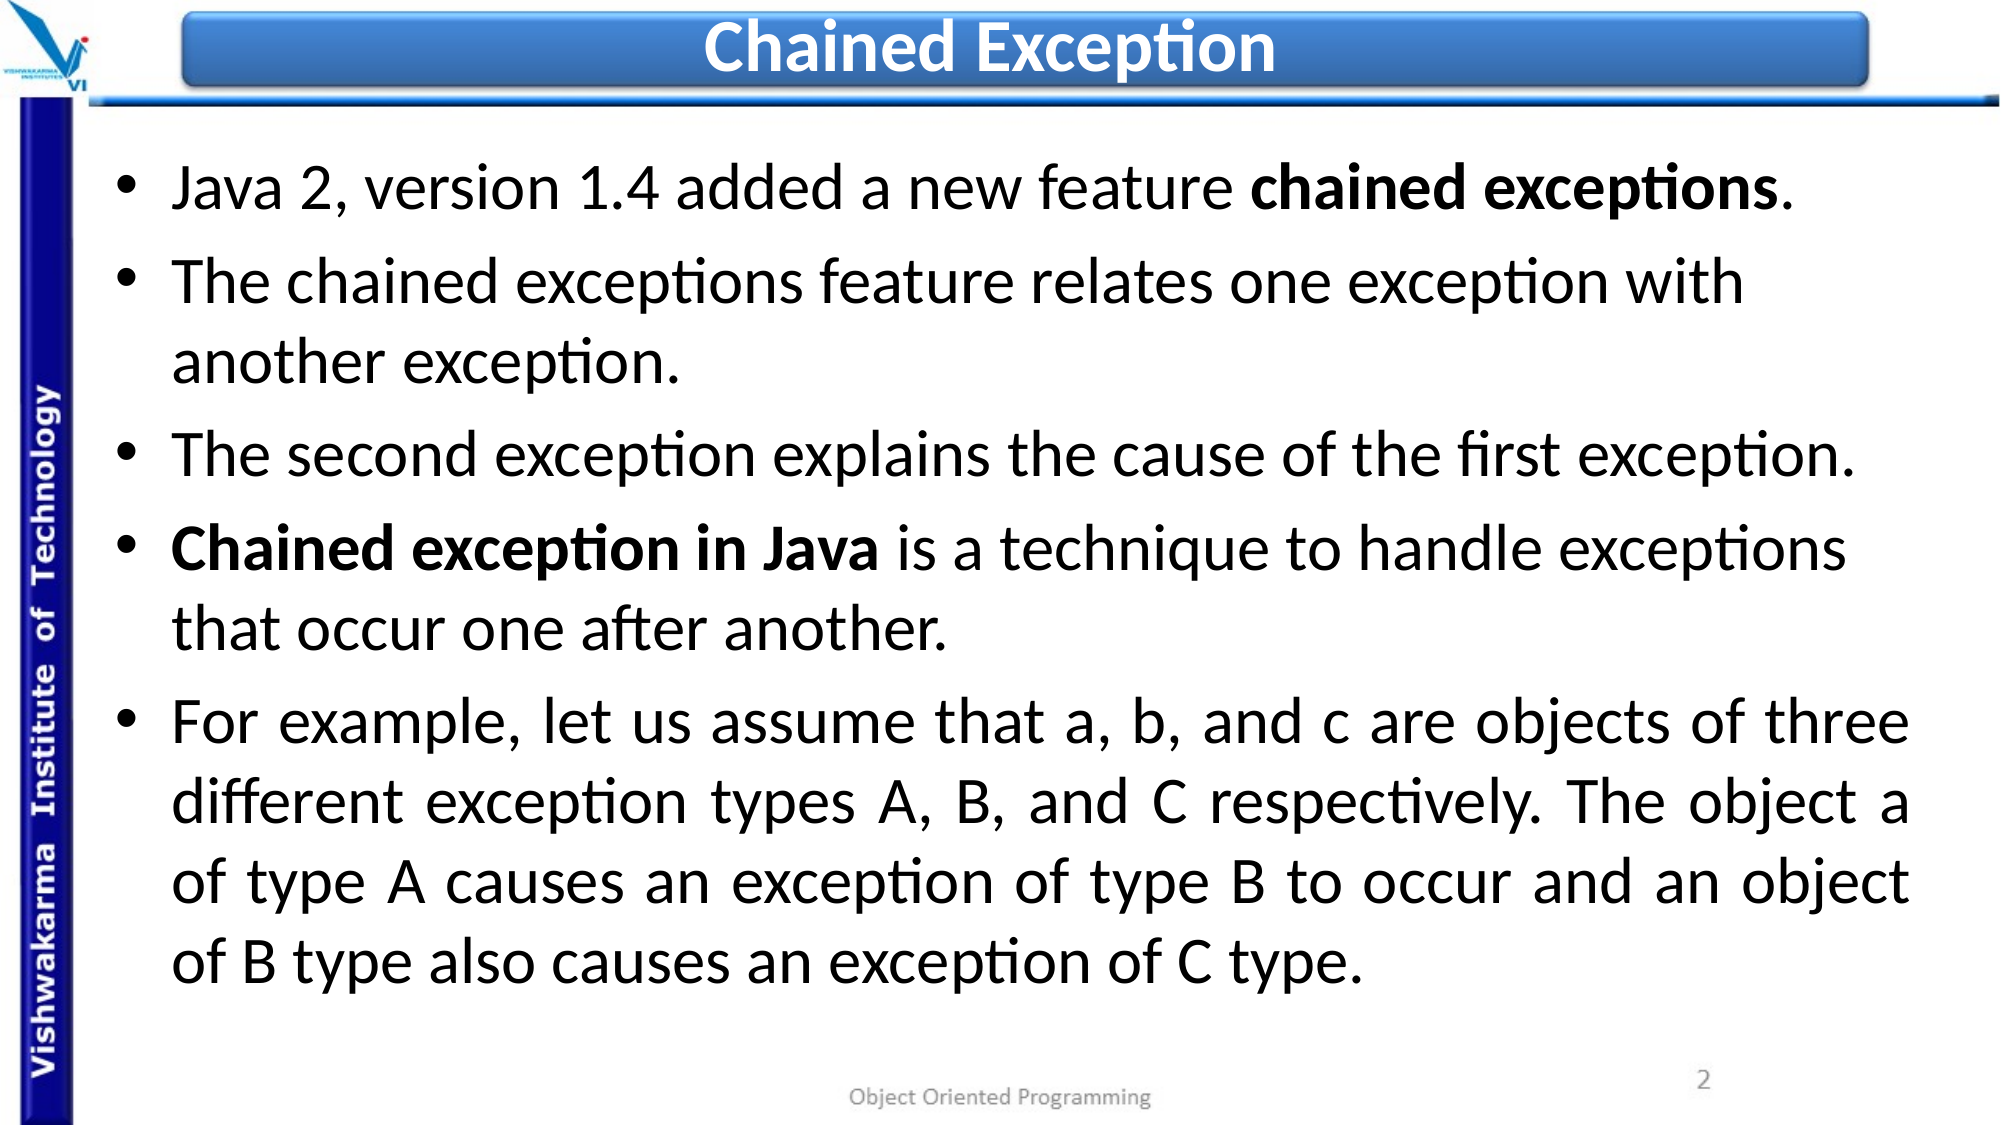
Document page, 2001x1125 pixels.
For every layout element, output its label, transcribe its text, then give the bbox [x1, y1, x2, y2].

list Java 2, version 1.4 added a new feature chained exceptions. The chained exceptions feature relates one exception with another exception. The second exception explains the cause of the first exception. Chained exception in Java is a technique to handle exceptions that occur one after another. For example, let us assume that a, b, and c are objects of three different exception types A, B, and C respectively. The object a of type A causes an exception of type B to occur and an object of B type also causes an exception of C type. [99, 135, 1929, 1057]
title Chained Exception [99, 0, 1900, 135]
picture [0, 0, 2001, 1125]
